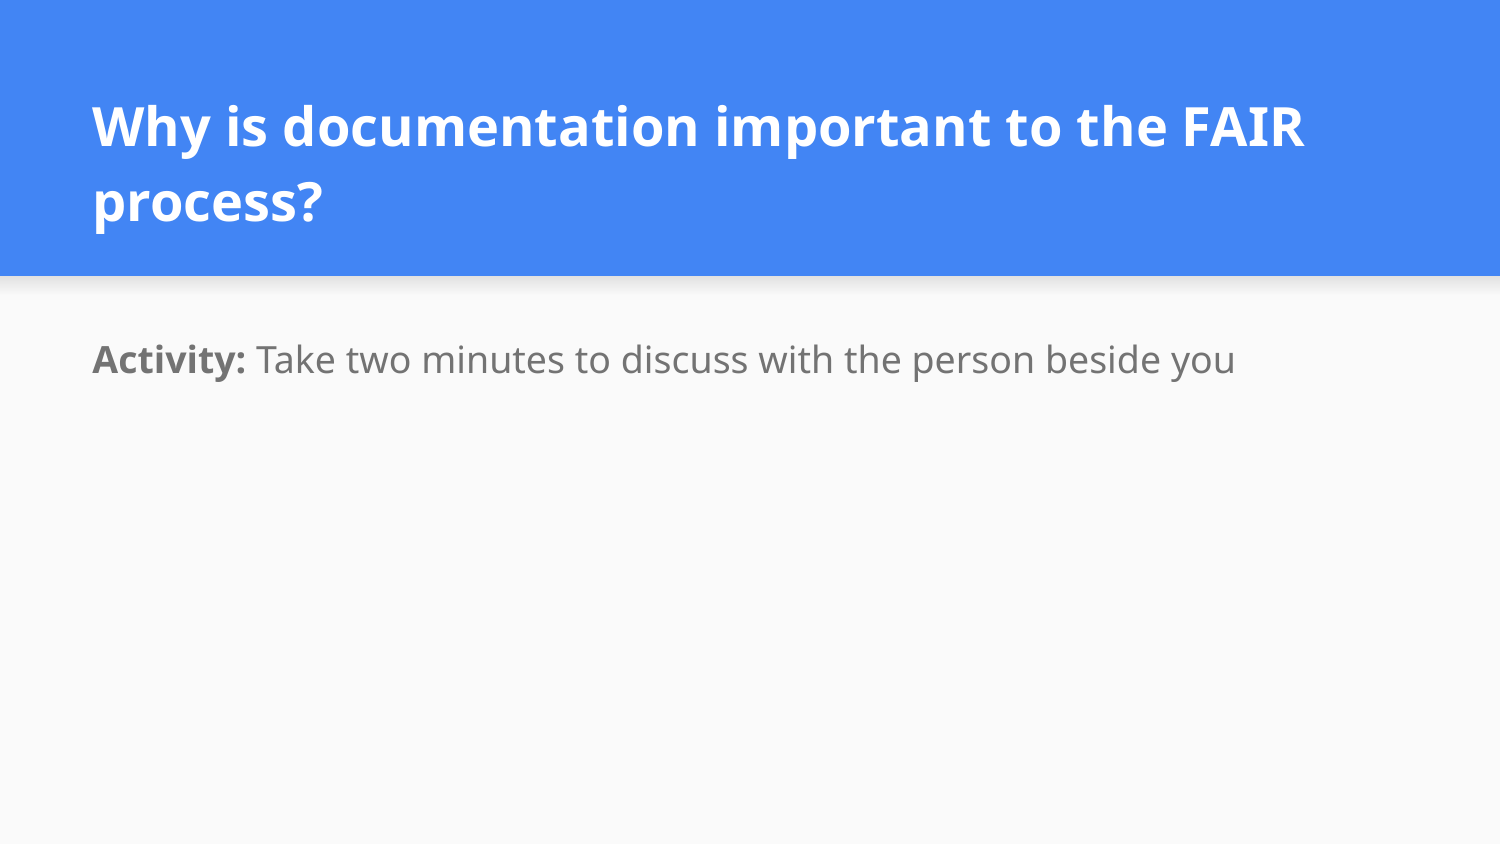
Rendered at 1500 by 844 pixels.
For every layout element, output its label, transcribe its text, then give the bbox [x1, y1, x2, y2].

title Why is documentation important to the FAIR process? [77, 121, 1427, 248]
list Activity: Take two minutes to discuss with the person beside you [77, 314, 1427, 760]
